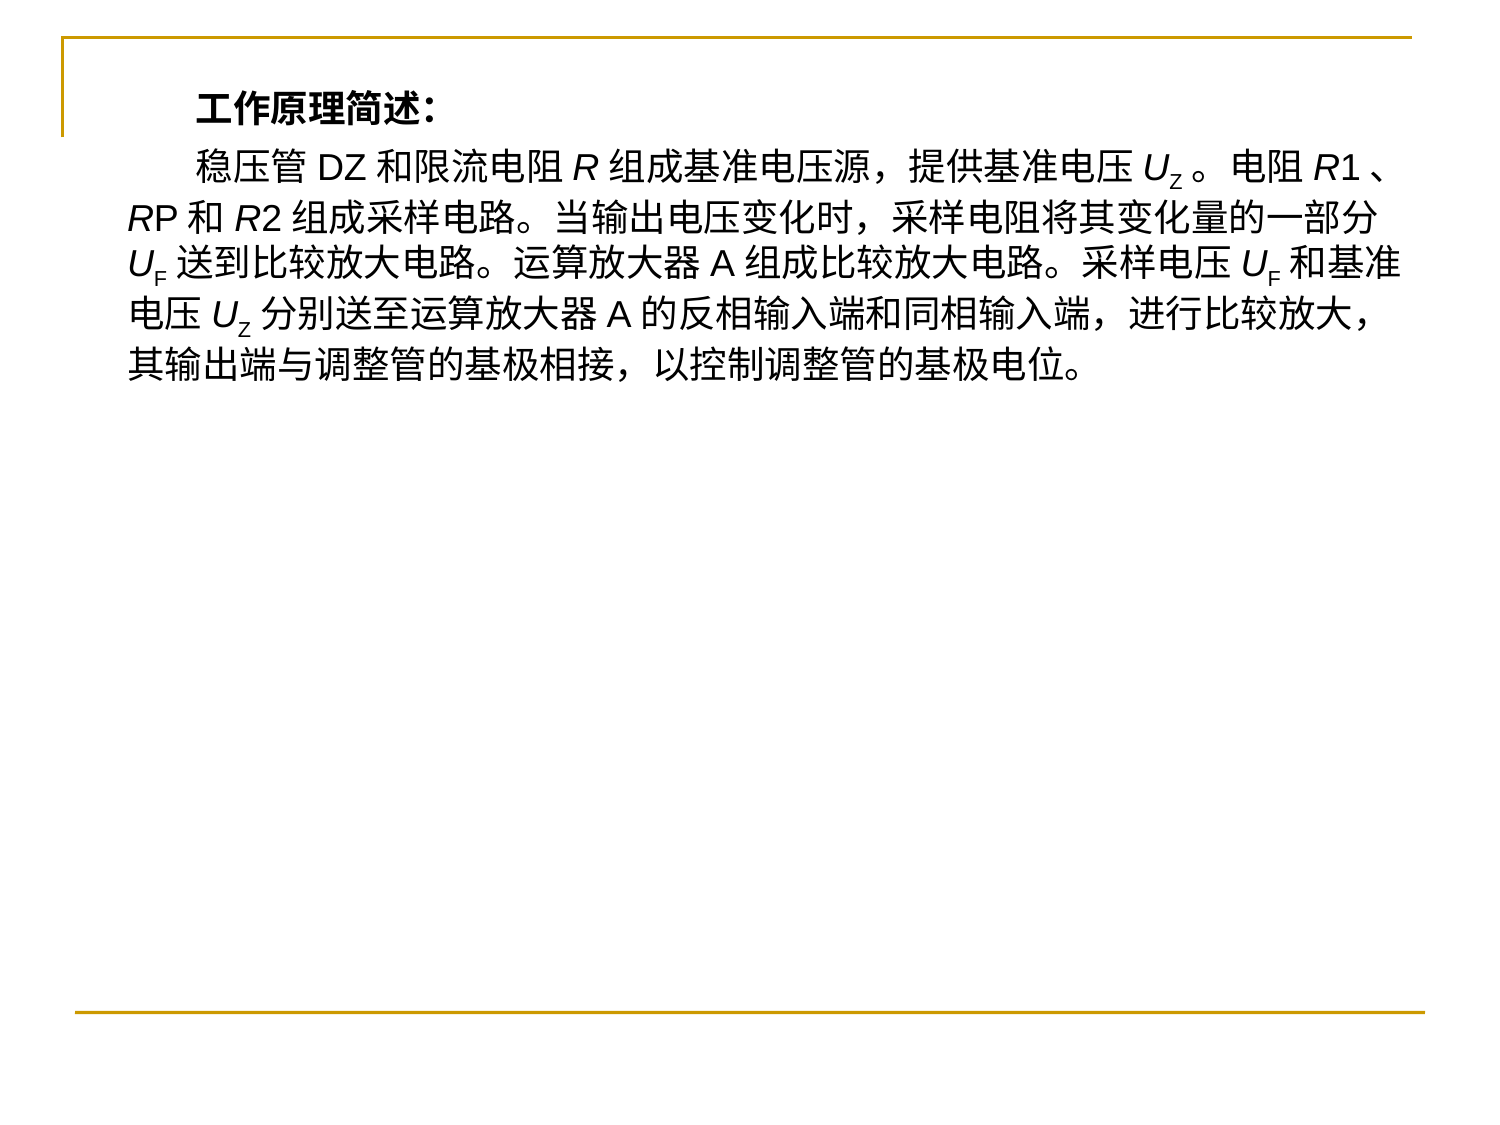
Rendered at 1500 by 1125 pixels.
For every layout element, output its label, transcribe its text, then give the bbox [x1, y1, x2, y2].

text_box 工作原理简述： 稳压管DZ和限流电阻R组成基准电压源，提供基准电压UZ。电阻R1、RP和R2组成采样电路。当输出电压变化时，采样电阻将其变化量的一部分UF送到比较放大电路。运算放大器A组成比较放大电路。采样电压UF和基准电压UZ分别送至运算放大器A的反相输入端和同相输入端，进行比较放大，其输出端与调整管的基极相接，以控制调整管的基极电位。 [112, 78, 1424, 394]
